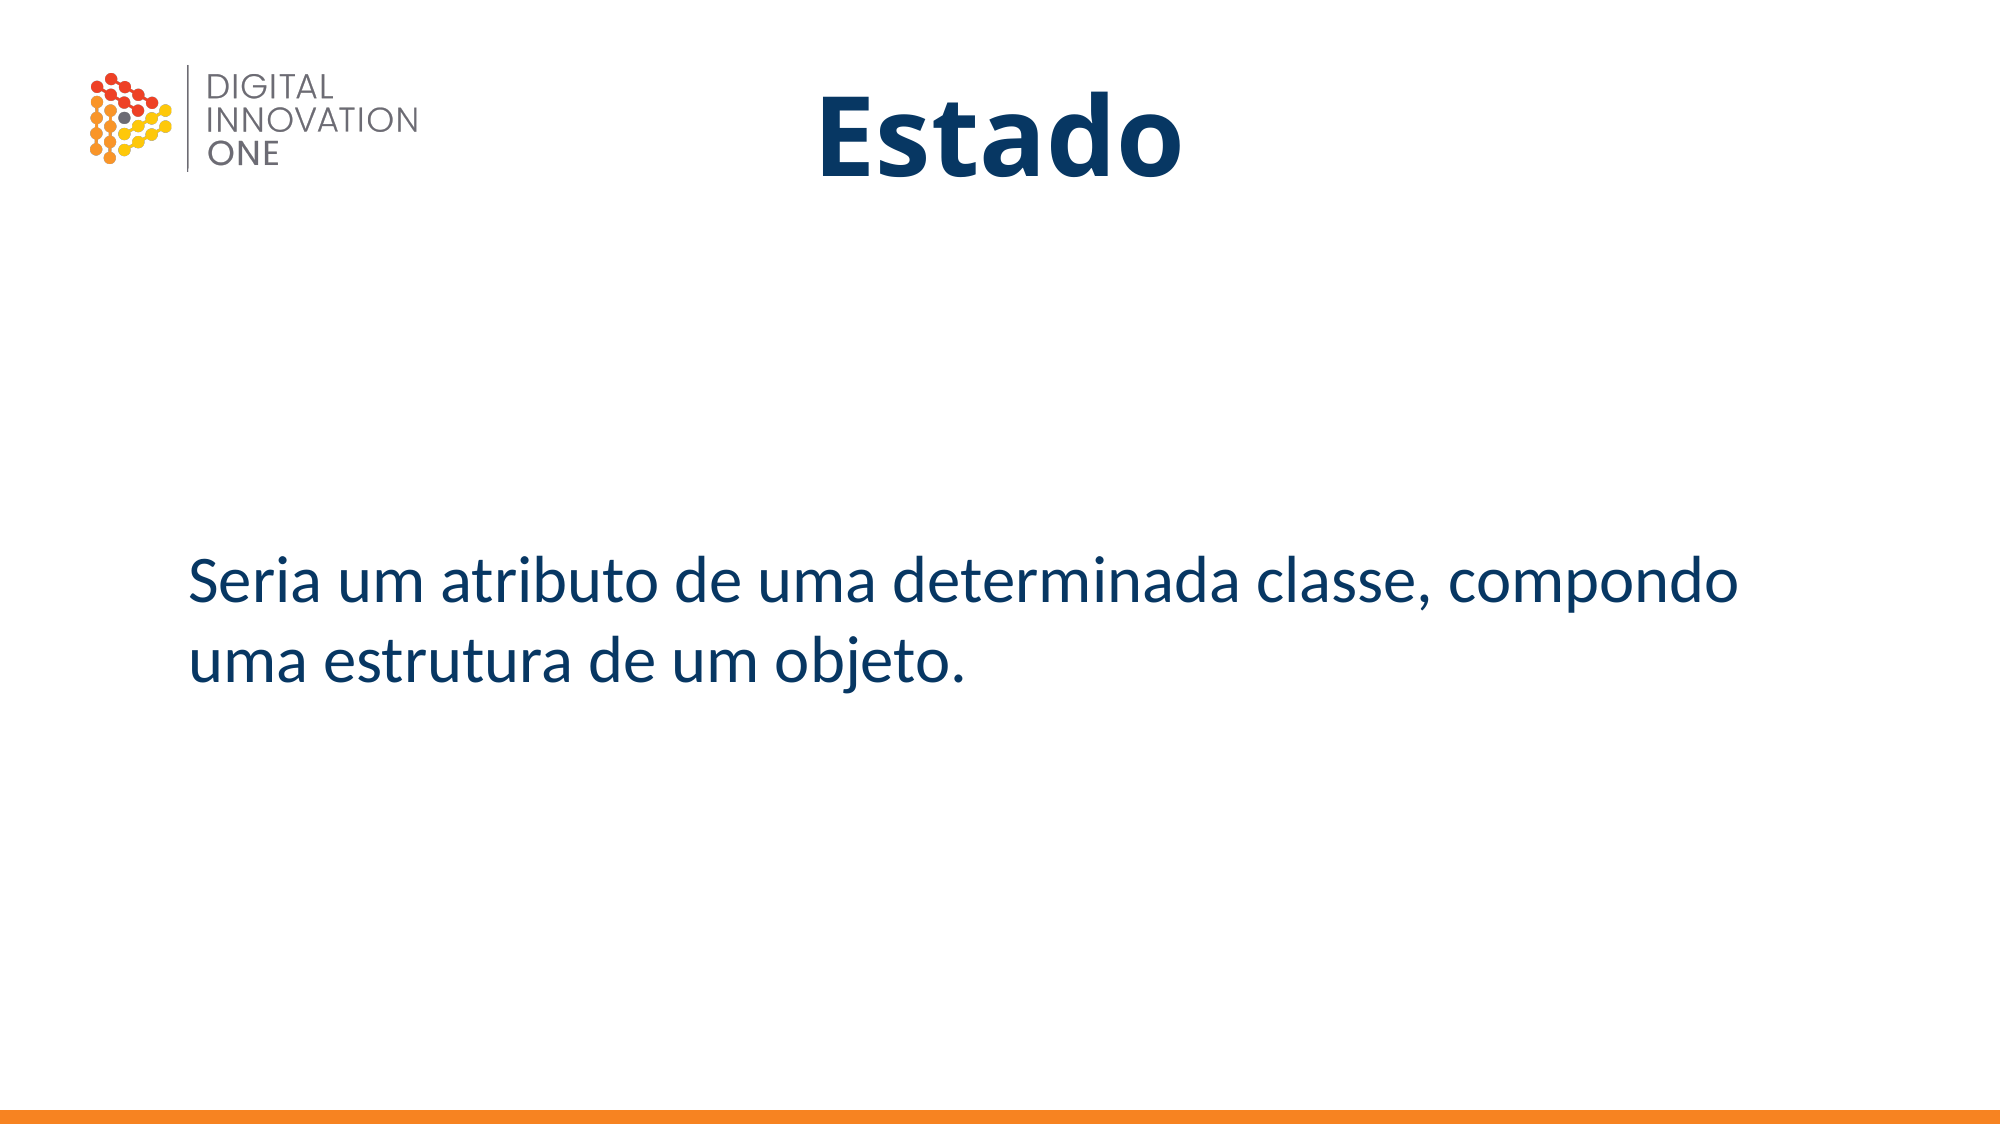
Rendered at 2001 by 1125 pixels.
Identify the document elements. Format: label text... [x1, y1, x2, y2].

text_box [0, 1110, 2000, 1123]
picture [68, 53, 440, 183]
subtitle Estado [68, 66, 1932, 197]
subtitle Seria um atributo de uma determinada classe, compondo uma estrutura de um objeto. [68, 291, 1851, 941]
